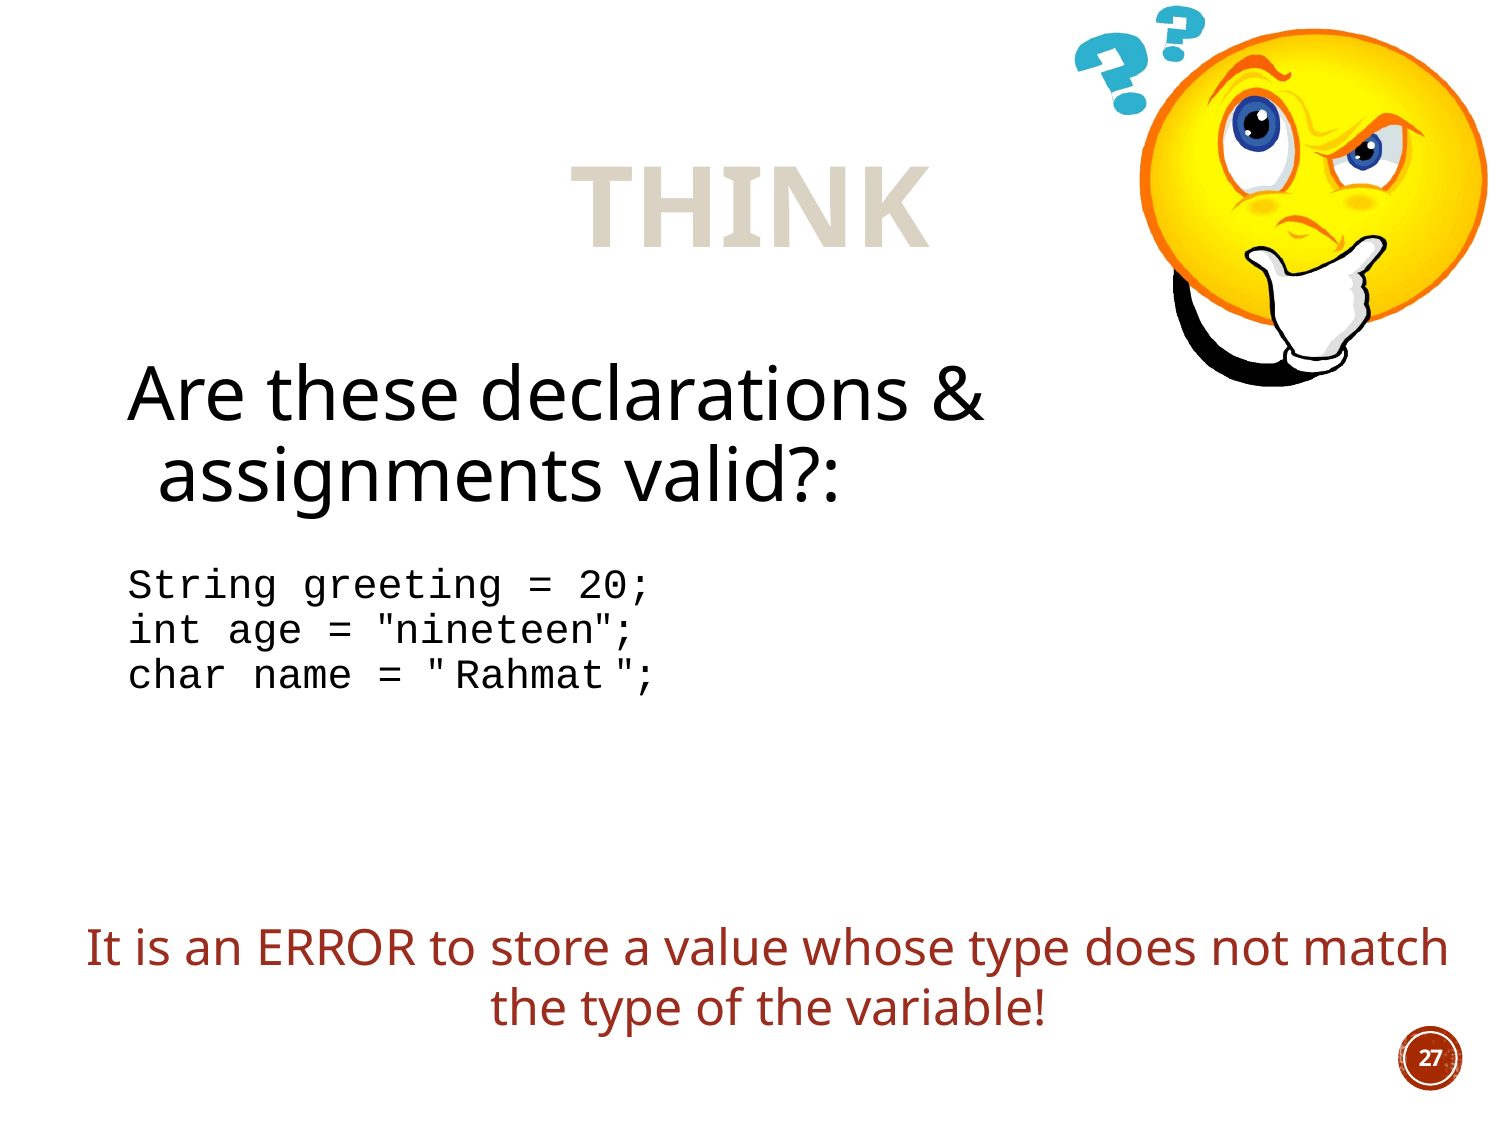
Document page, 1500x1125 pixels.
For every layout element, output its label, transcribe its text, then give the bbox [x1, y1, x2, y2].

title Think [112, 79, 1074, 344]
picture [1074, 5, 1488, 387]
text_box It is an ERROR to store a value whose type does not match the type of the variable! [37, 907, 1500, 1123]
list Are these declarations & assignments valid?: String greeting = 20; int age = "nineteen"; char name = " Rahmat "; [112, 348, 1388, 907]
